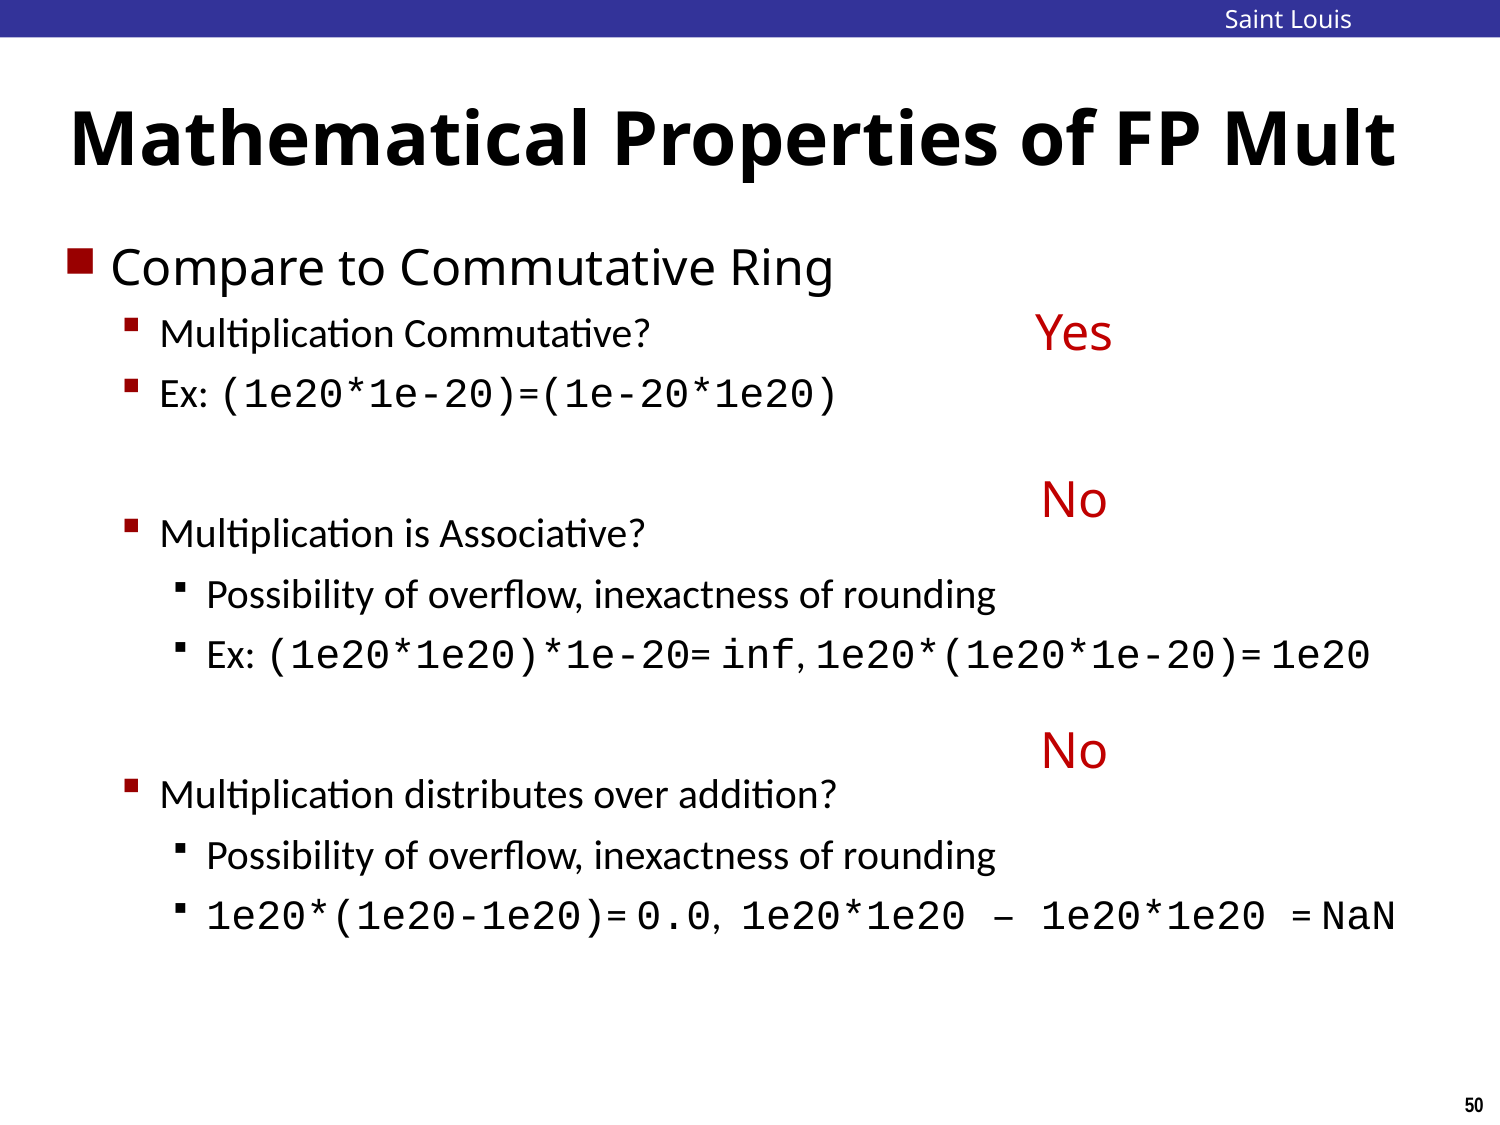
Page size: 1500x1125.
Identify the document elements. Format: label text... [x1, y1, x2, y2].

list Compare to Commutative Ring Multiplication Commutative? Ex: (1e20*1e-20)=(1e-20*1e20) Multiplication is Associative? Possibility of overflow, inexactness of rounding Ex: (1e20*1e20)*1e-20= inf, 1e20*(1e20*1e-20)= 1e20 Multiplication distributes over addition? Possibility of overflow, inexactness of rounding 1e20*(1e20-1e20)= 0.0, 1e20*1e20 – 1e20*1e20 = NaN [62, 228, 1438, 1122]
text_box No [1034, 461, 1115, 534]
title Mathematical Properties of FP Mult [62, 41, 1438, 228]
text_box No [1034, 712, 1115, 785]
text_box Yes [1029, 293, 1120, 367]
